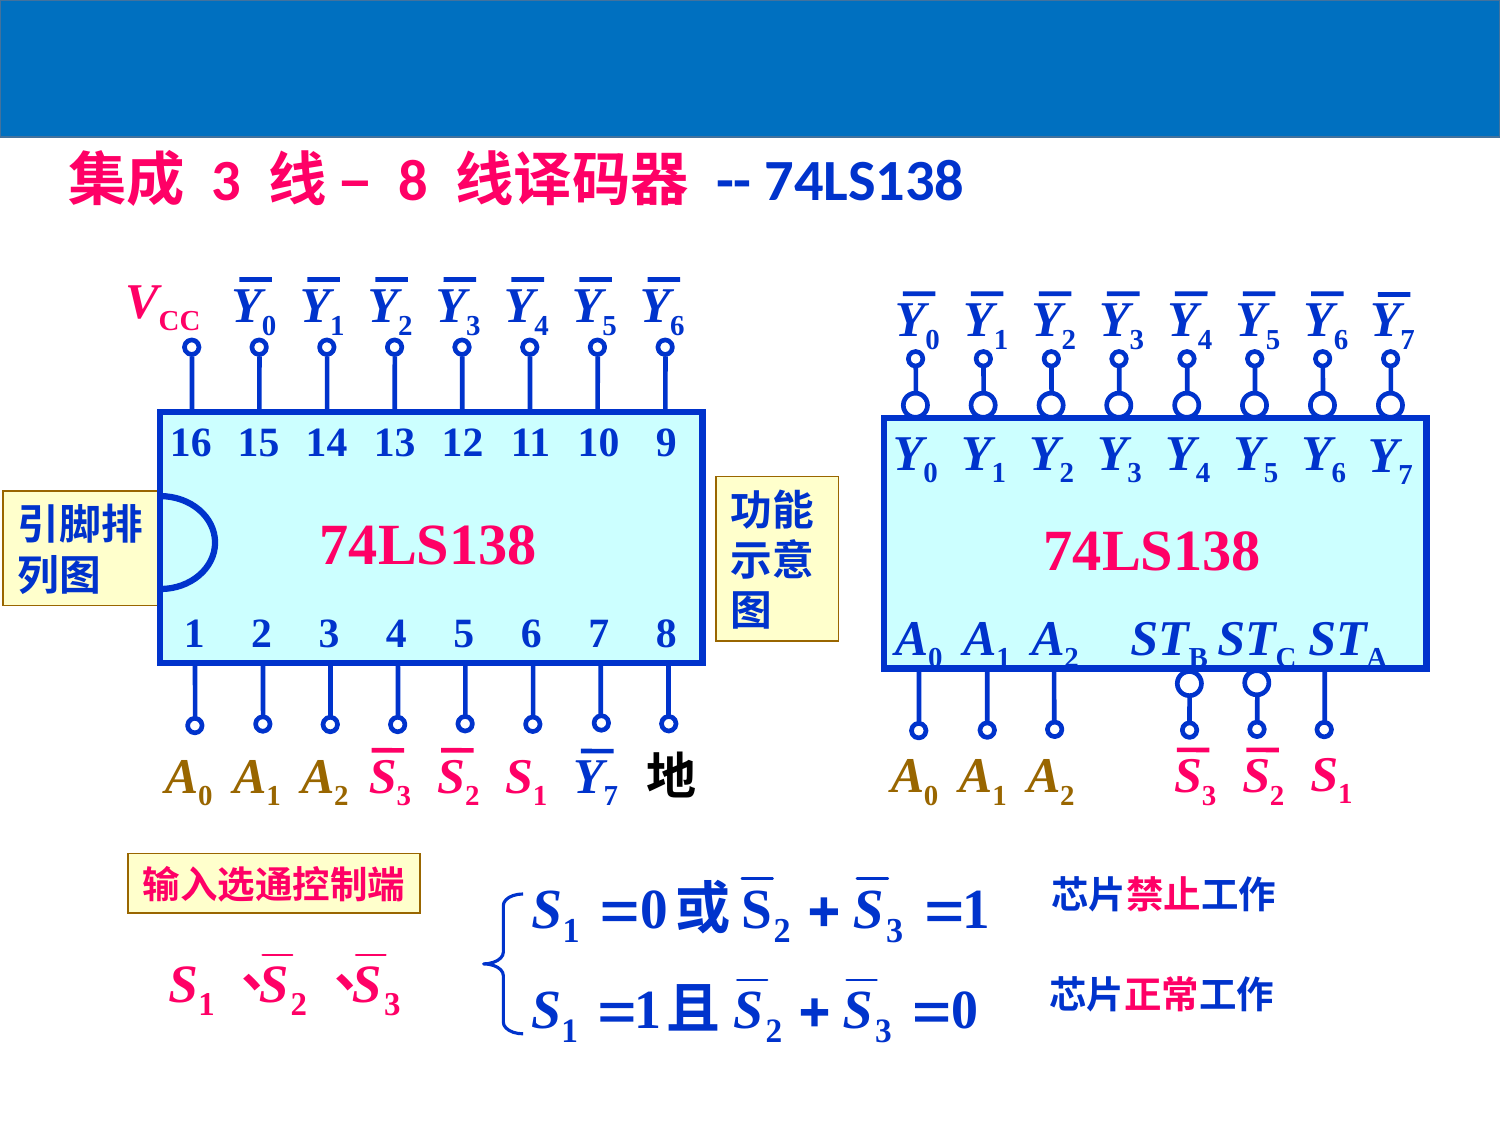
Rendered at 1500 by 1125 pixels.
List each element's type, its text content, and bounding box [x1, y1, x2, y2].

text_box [875, 279, 1500, 811]
text_box 芯片正常工作 [1034, 963, 1453, 1024]
text_box 芯片禁止工作 [1036, 863, 1420, 924]
text_box 引脚排列图 [3, 490, 110, 606]
text_box 集成 3 线 – 8 线译码器 -- 74LS138 [53, 134, 1125, 220]
text_box [483, 894, 524, 1034]
text_box 输入选通控制端 [127, 853, 421, 914]
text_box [519, 965, 987, 1051]
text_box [519, 863, 995, 952]
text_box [110, 260, 782, 813]
text_box 功能示意图 [782, 476, 839, 642]
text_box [156, 940, 408, 1025]
